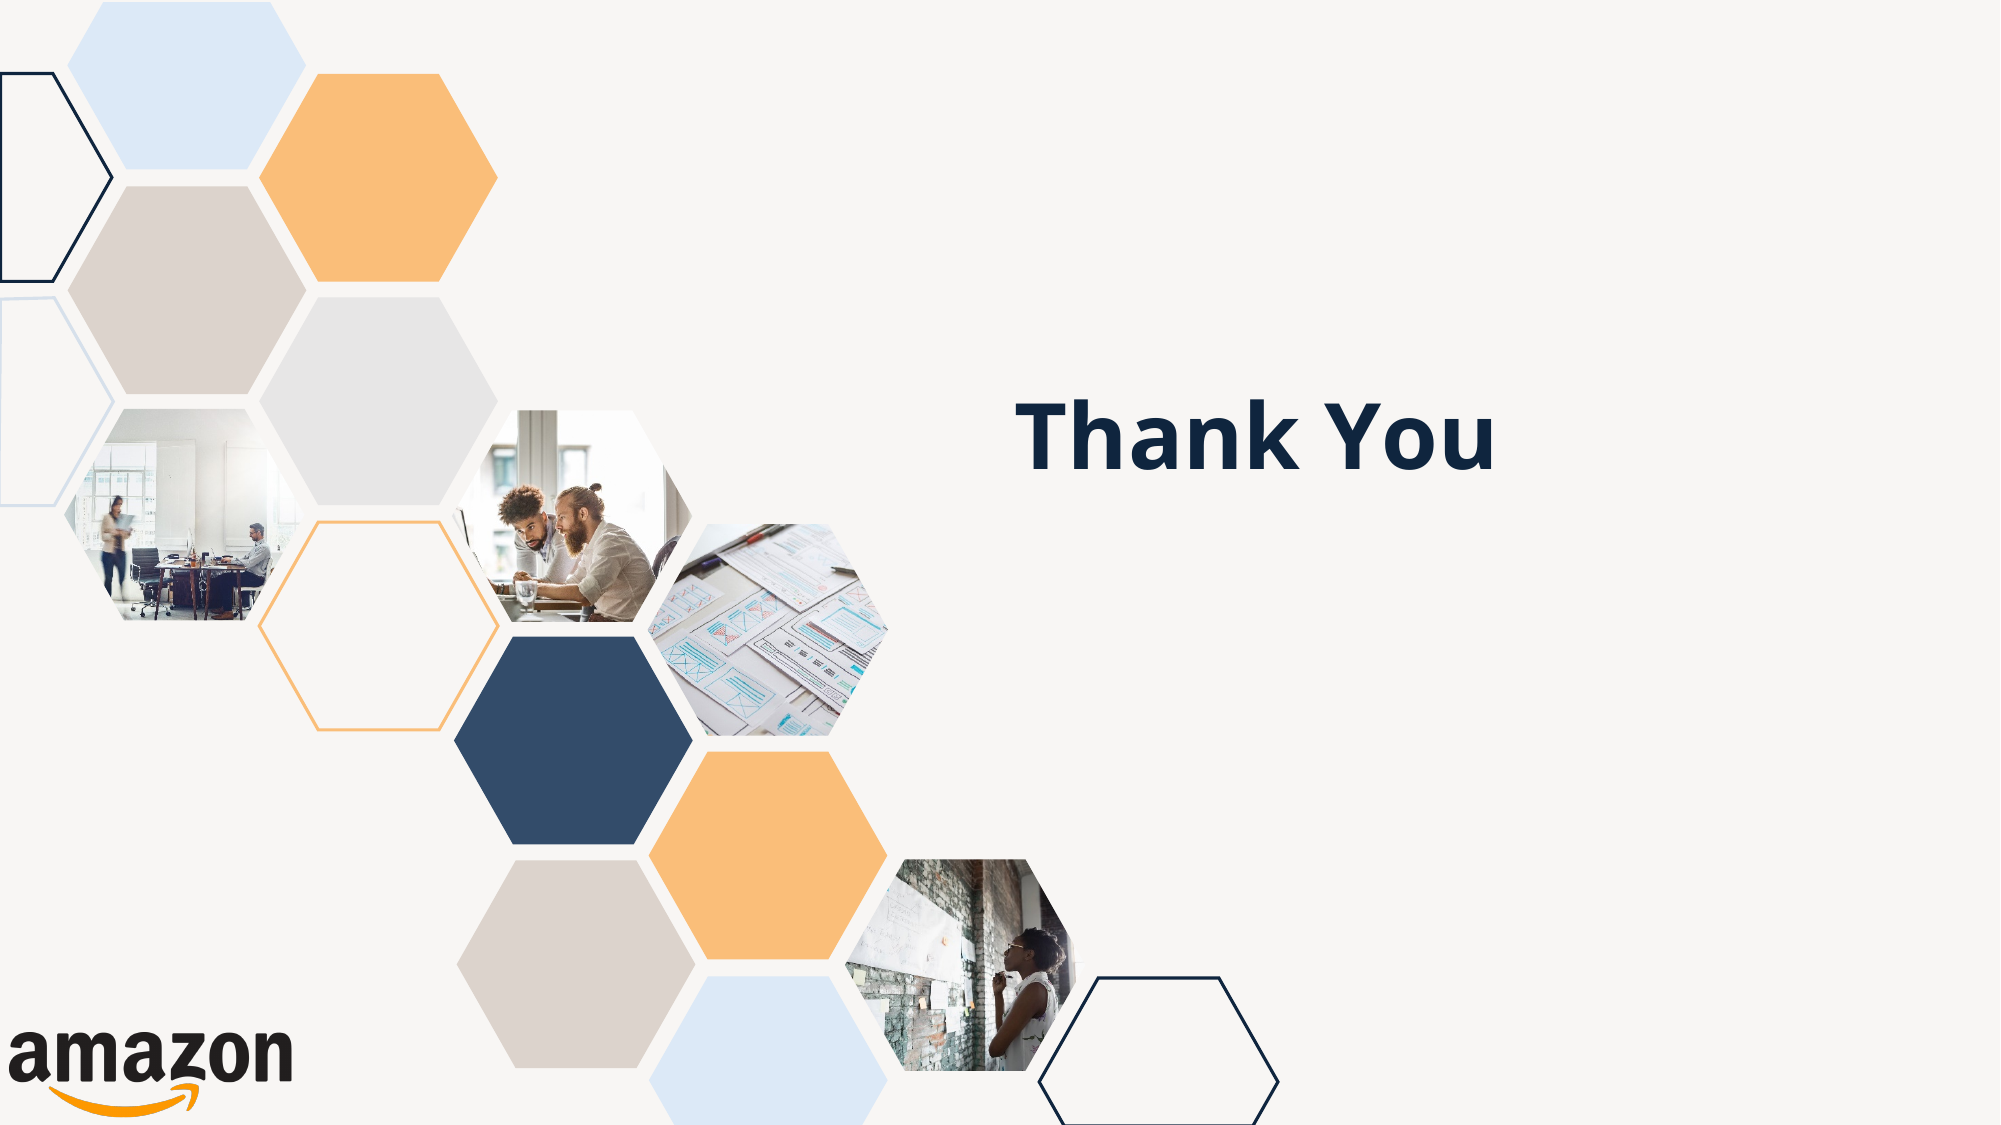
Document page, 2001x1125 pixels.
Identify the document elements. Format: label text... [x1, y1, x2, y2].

picture [844, 859, 1086, 1071]
picture [451, 410, 889, 736]
title Thank You [999, 279, 1830, 497]
picture [64, 408, 305, 621]
picture [1, 1024, 299, 1125]
